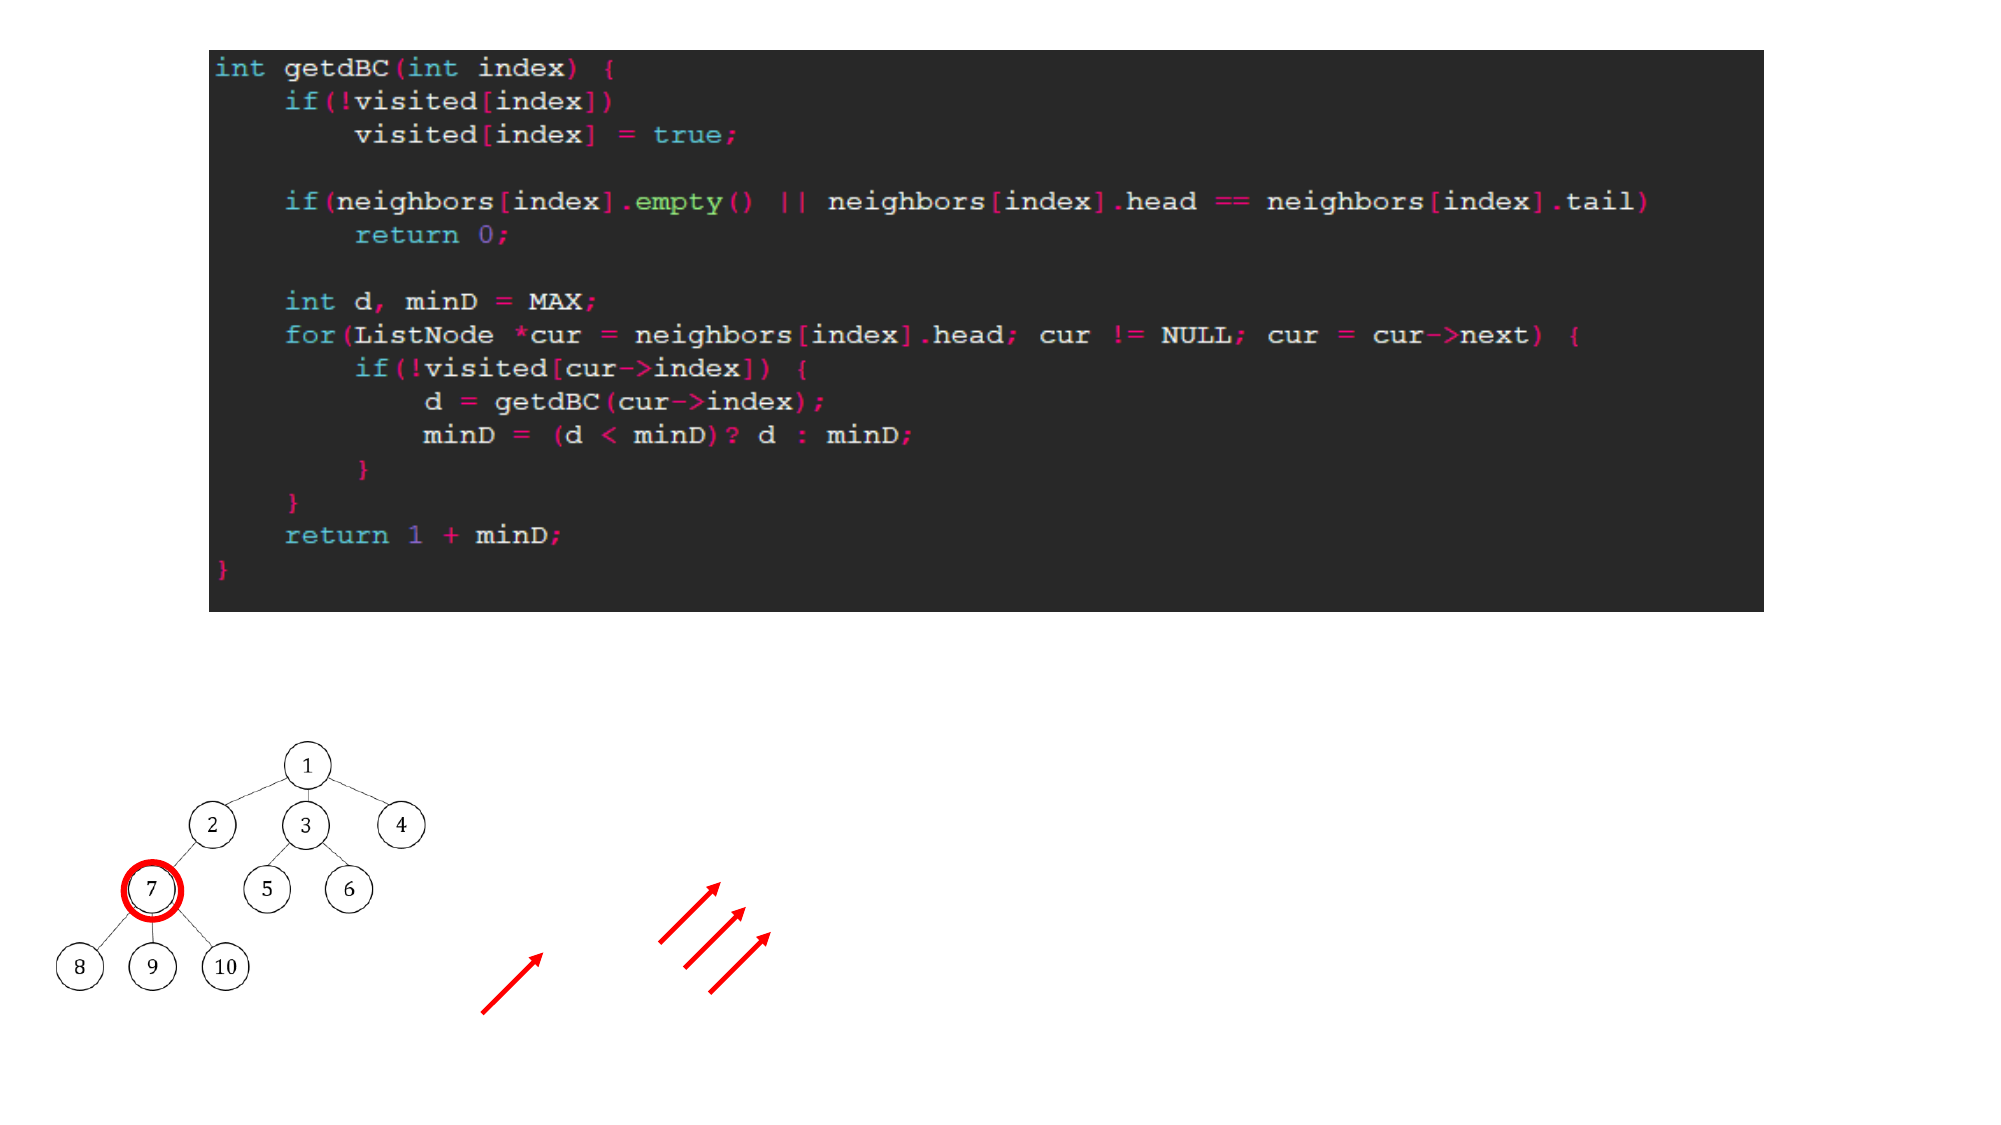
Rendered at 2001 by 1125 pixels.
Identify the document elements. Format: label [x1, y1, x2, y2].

picture [32, 711, 472, 1003]
text_box [709, 931, 771, 994]
text_box [684, 906, 746, 969]
text_box [482, 952, 544, 1014]
picture [209, 50, 1764, 612]
text_box [659, 881, 721, 944]
